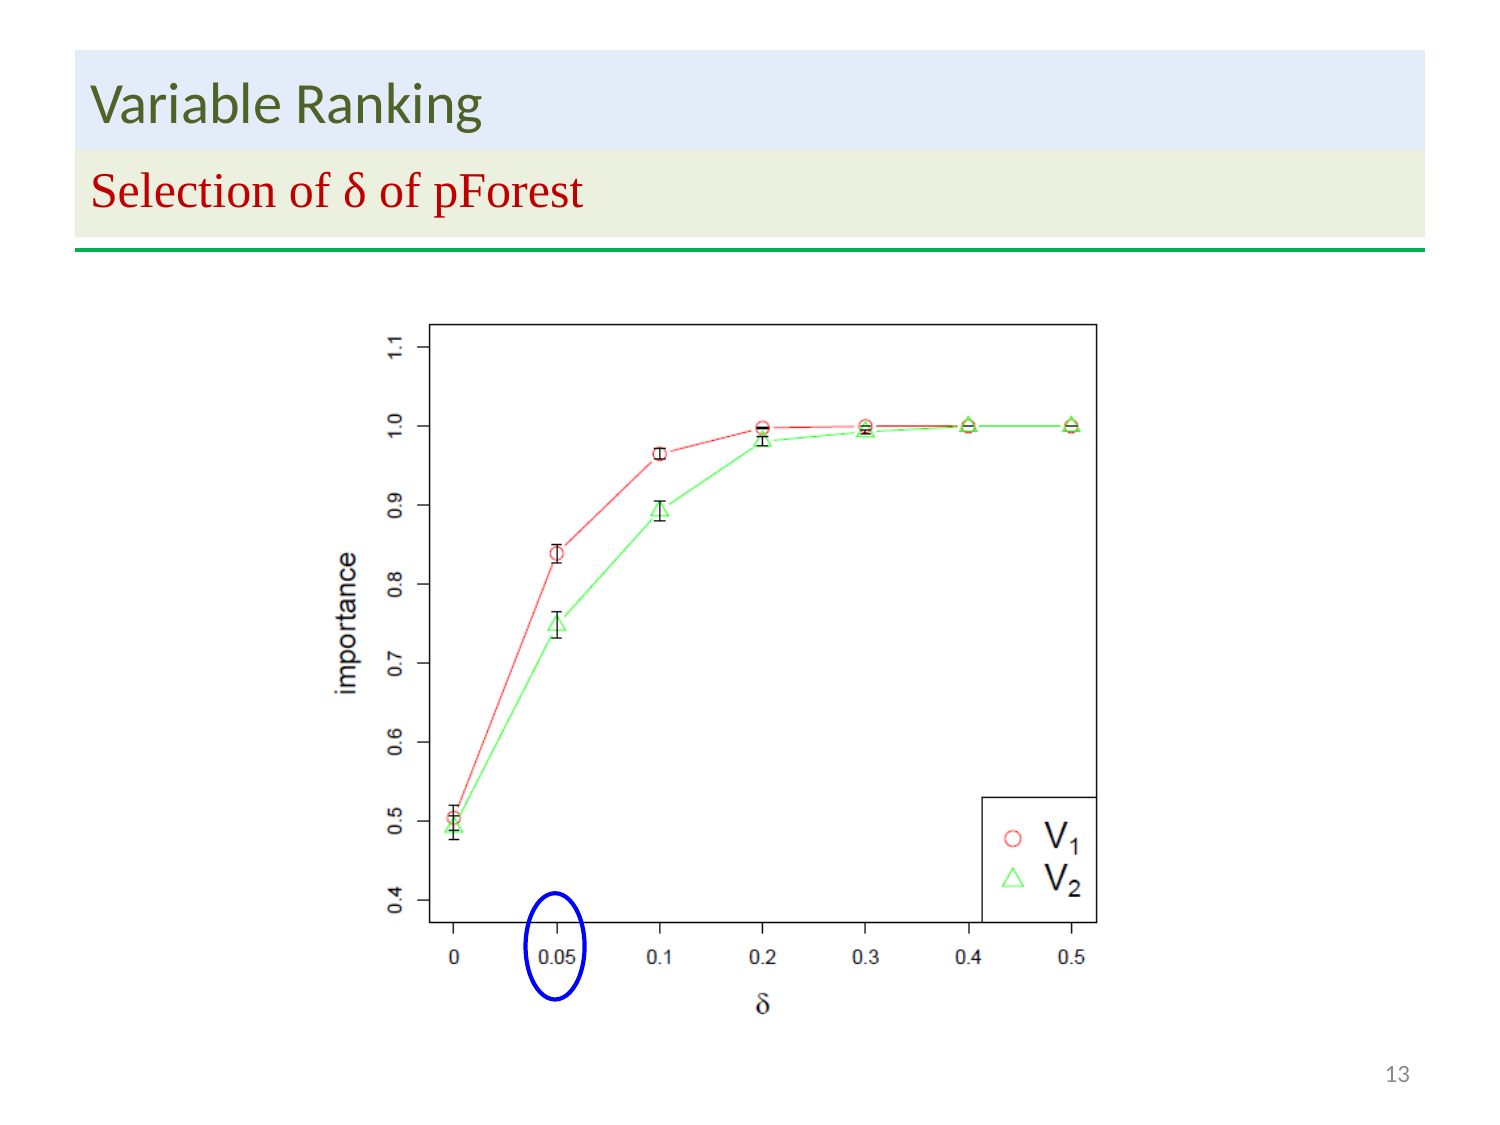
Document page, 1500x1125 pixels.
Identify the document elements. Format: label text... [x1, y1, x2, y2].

title Variable Ranking [75, 50, 1425, 149]
picture [312, 278, 1129, 1030]
slide_number 13 [1074, 1042, 1425, 1103]
list Selection of δ of pForest [75, 149, 1425, 238]
